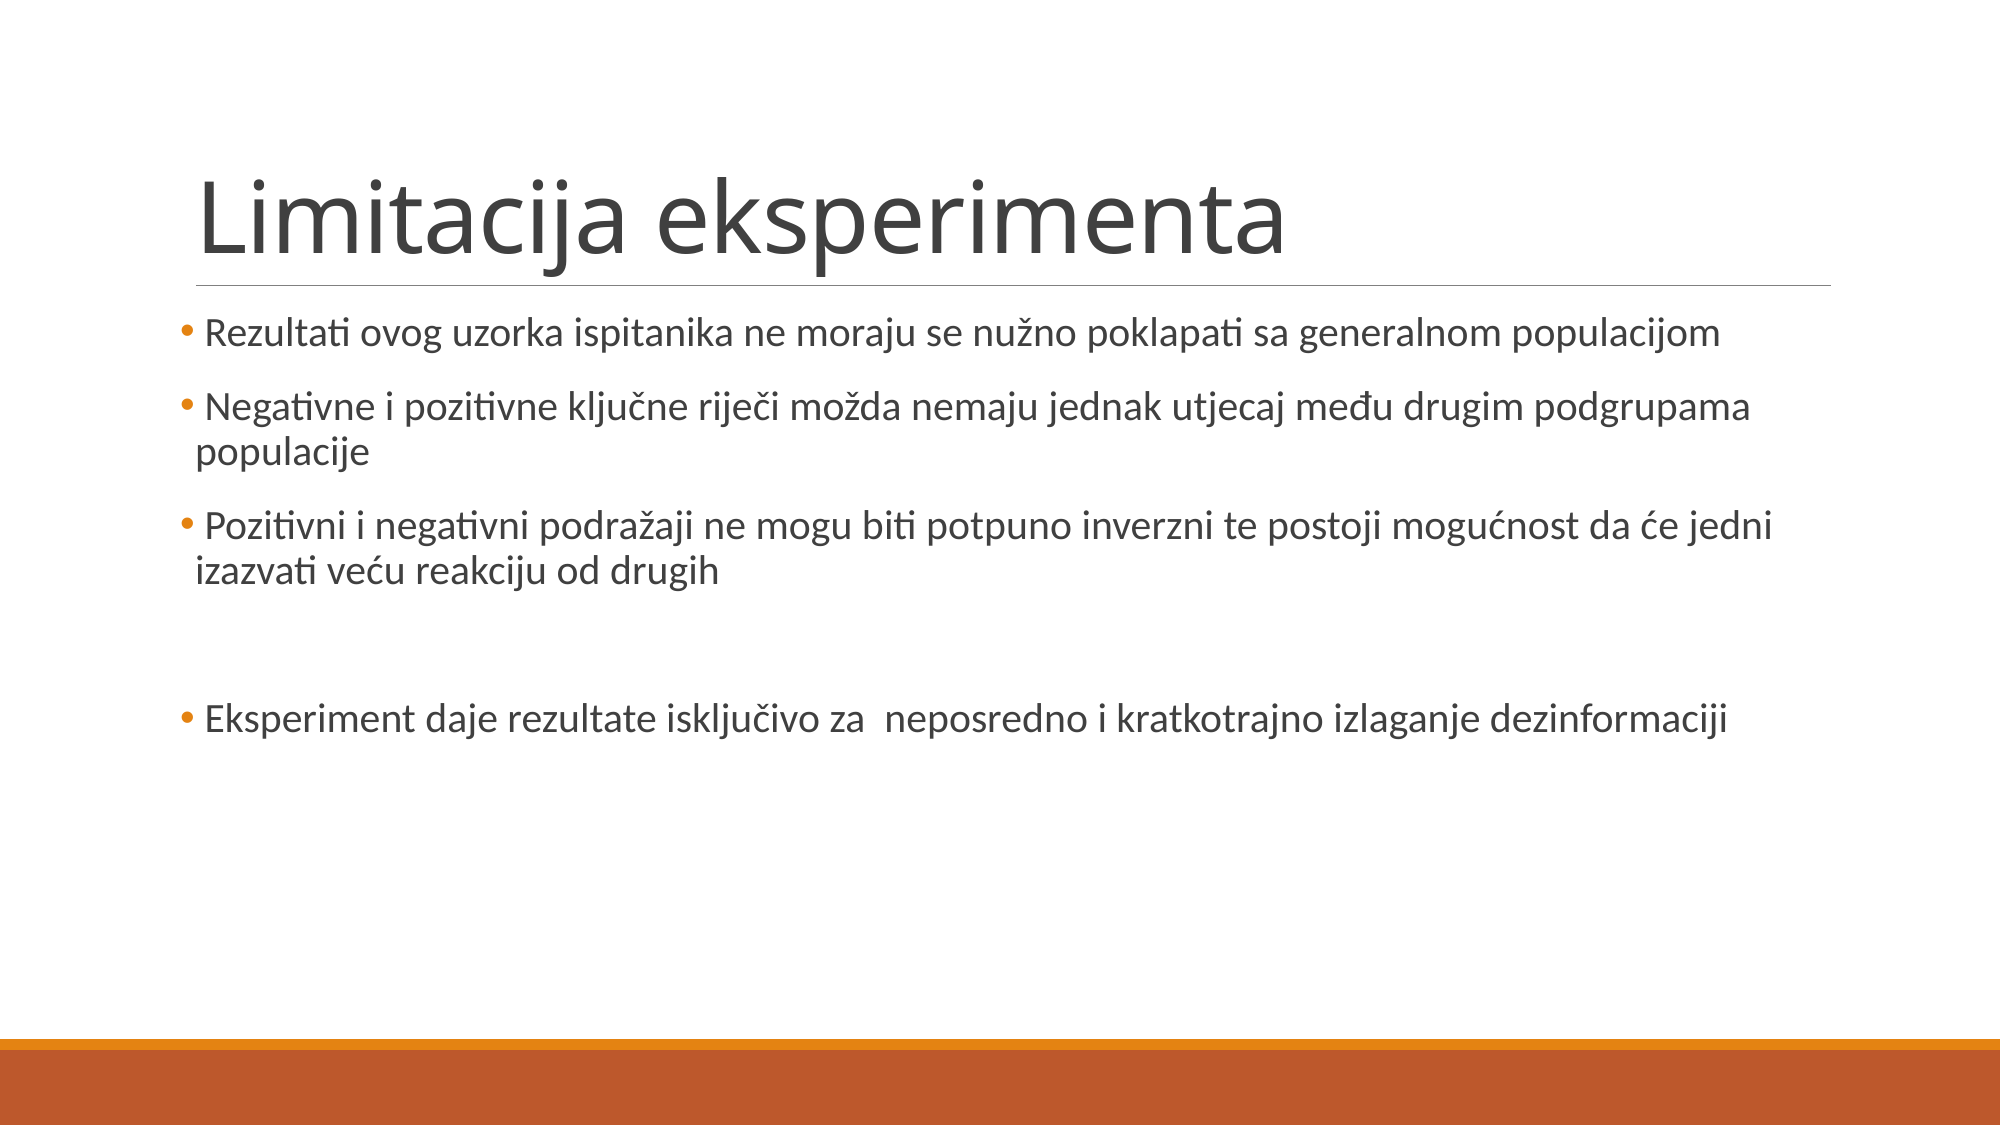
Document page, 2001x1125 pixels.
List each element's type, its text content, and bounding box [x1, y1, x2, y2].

list Rezultati ovog uzorka ispitanika ne moraju se nužno poklapati sa generalnom populacijom Negativne i pozitivne ključne riječi možda nemaju jednak utjecaj među drugim podgrupama populacije Pozitivni i negativni podražaji ne mogu biti potpuno inverzni te postoji mogućnost da će jedni izazvati veću reakciju od drugih Eksperiment daje rezultate isključivo za neposredno i kratkotrajno izlaganje dezinformaciji [180, 302, 1830, 963]
title Limitacija eksperimenta [180, 43, 1830, 282]
